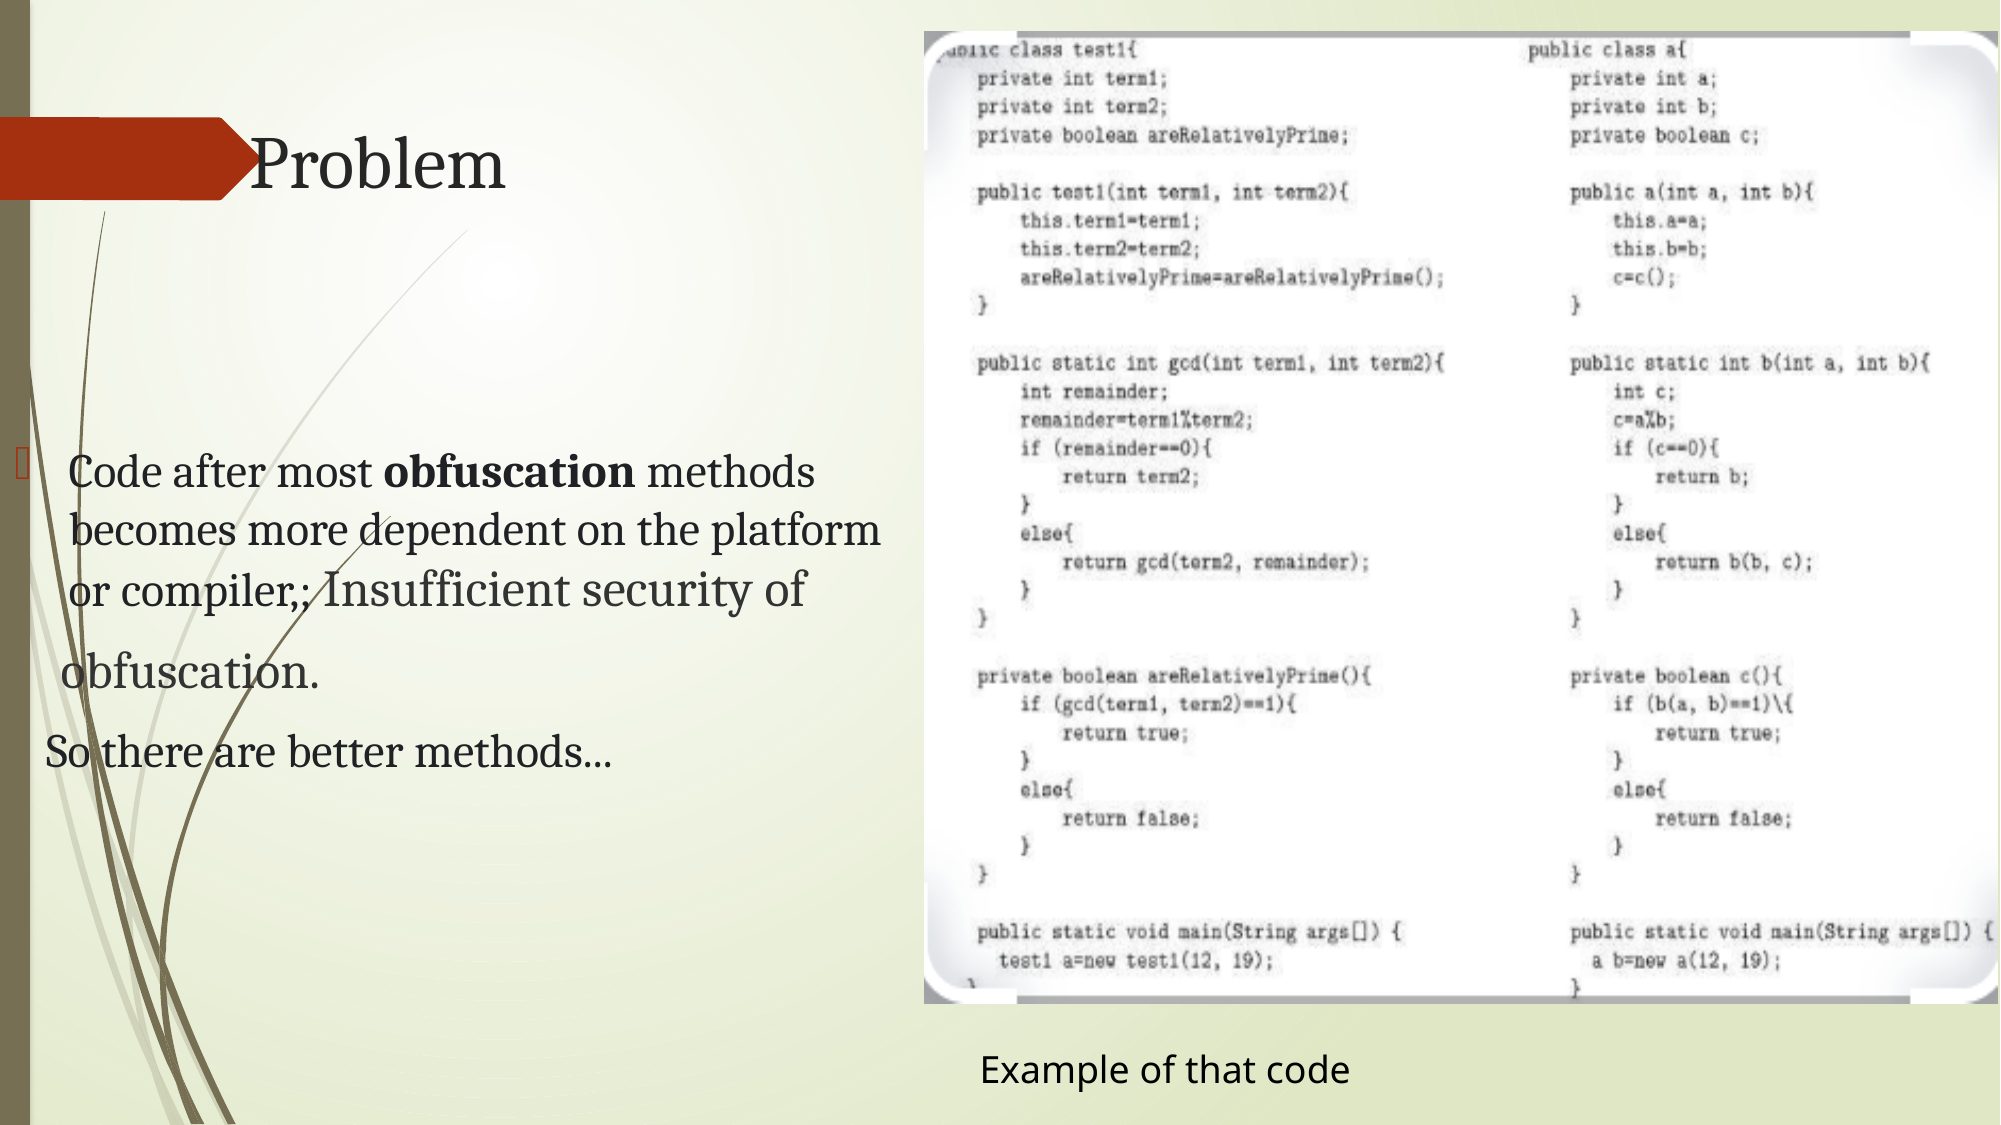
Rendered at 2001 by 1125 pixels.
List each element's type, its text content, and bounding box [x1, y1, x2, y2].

list Code after most obfuscation methods becomes more dependent on the platform or compiler,; Insufficient security of obfuscation. So there are better methods... [0, 431, 919, 831]
text_box Example of that code [964, 1038, 1703, 1099]
picture [924, 31, 1998, 1004]
title Problem [234, 105, 919, 431]
